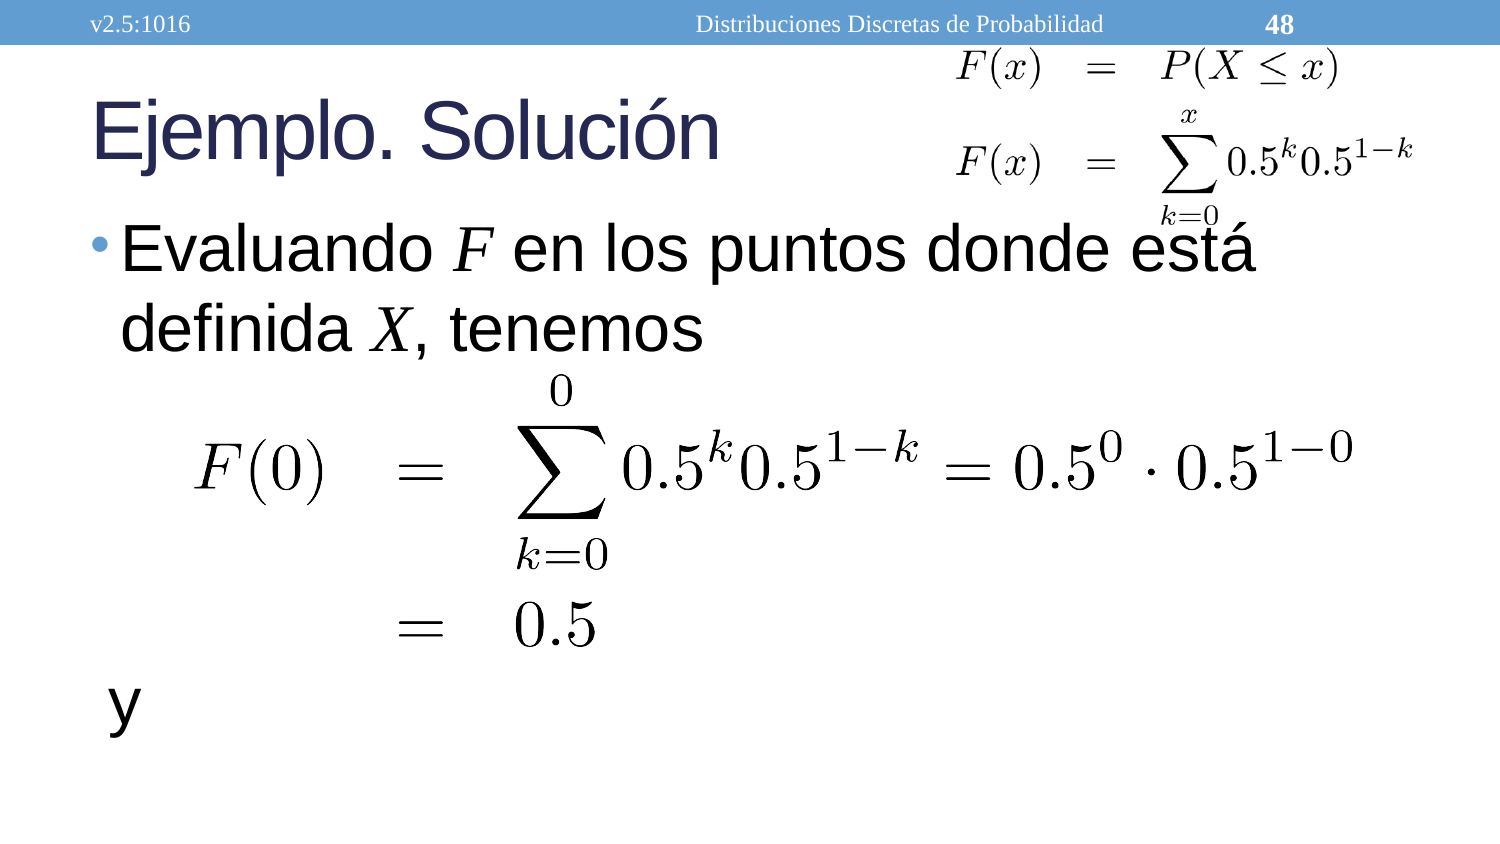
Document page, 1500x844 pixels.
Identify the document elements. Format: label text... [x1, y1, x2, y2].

picture [956, 47, 1412, 225]
footer Distribuciones Discretas de Probabilidad [562, 2, 1238, 43]
list Evaluando F en los puntos donde está definida X, tenemos y [75, 196, 1425, 797]
title Ejemplo. Solución [75, 65, 953, 188]
picture [194, 374, 1353, 647]
slide_number 48 [1250, 2, 1425, 43]
slide_number v2.5:1016 [75, 2, 550, 43]
title Ejemplo. Solución [1421, 65, 1425, 188]
